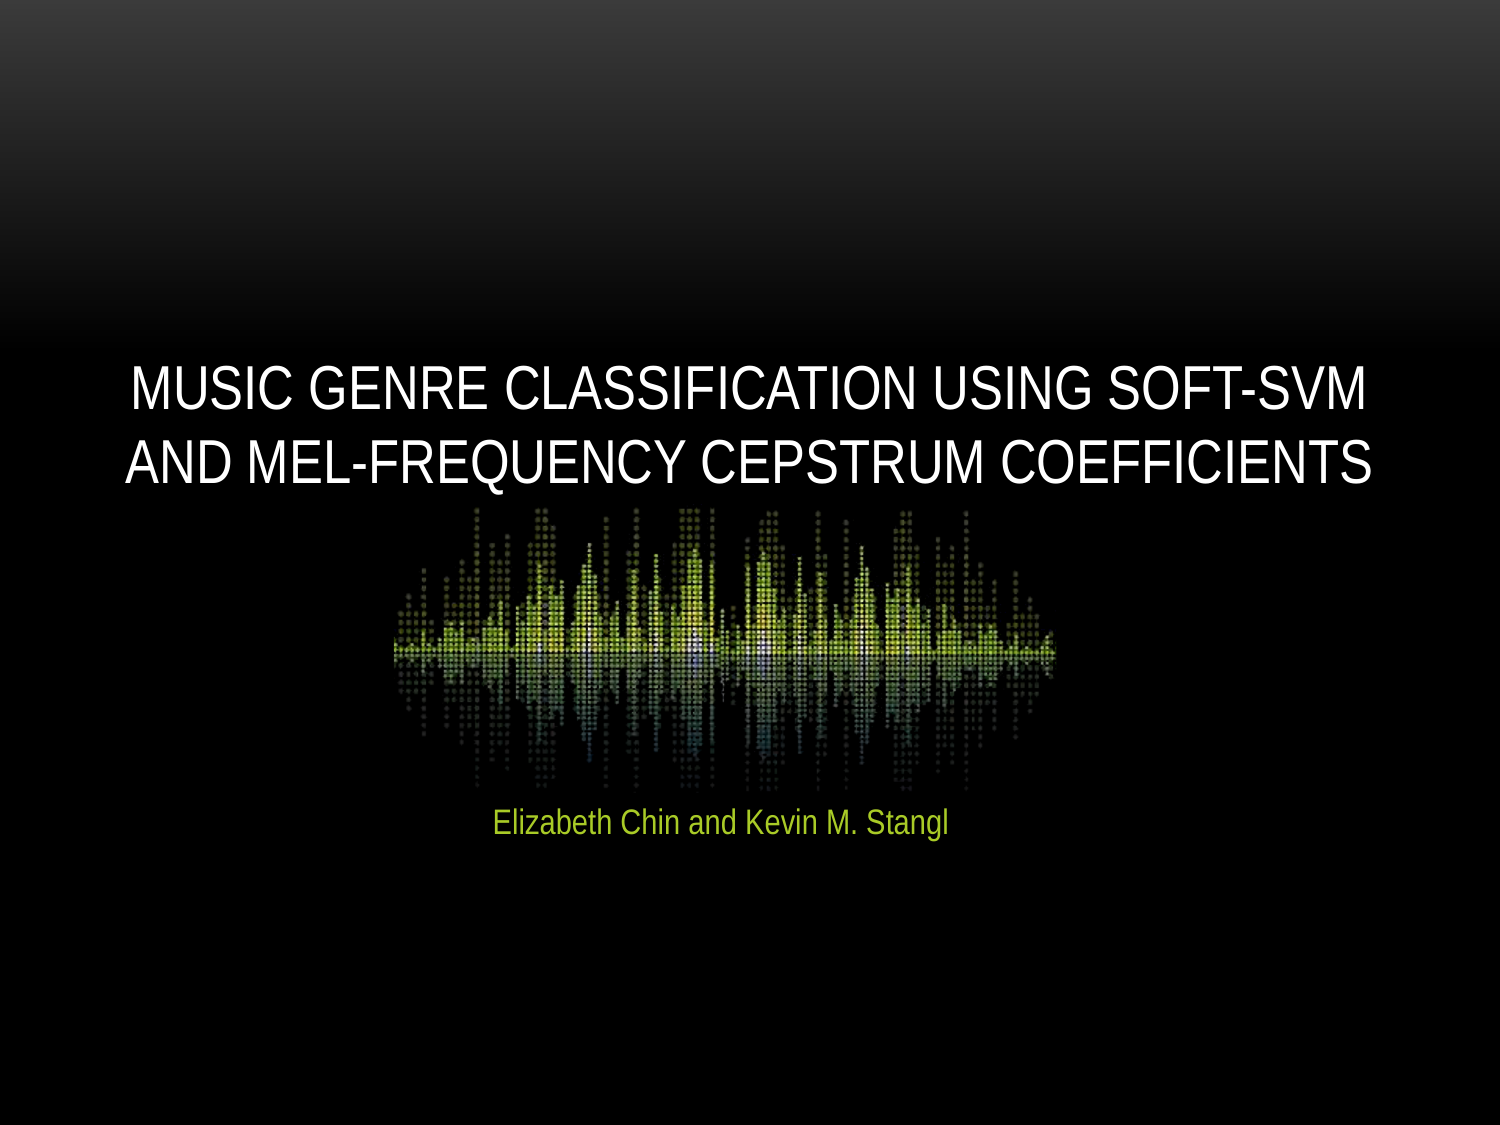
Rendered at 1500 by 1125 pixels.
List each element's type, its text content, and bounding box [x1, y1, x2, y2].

title Music Genre Classification using Soft-SVM and Mel-Frequency Cepstrum Coefficients [111, 328, 1388, 571]
list Elizabeth Chin and Kevin M. Stangl [199, 791, 1251, 926]
picture [393, 428, 1057, 859]
